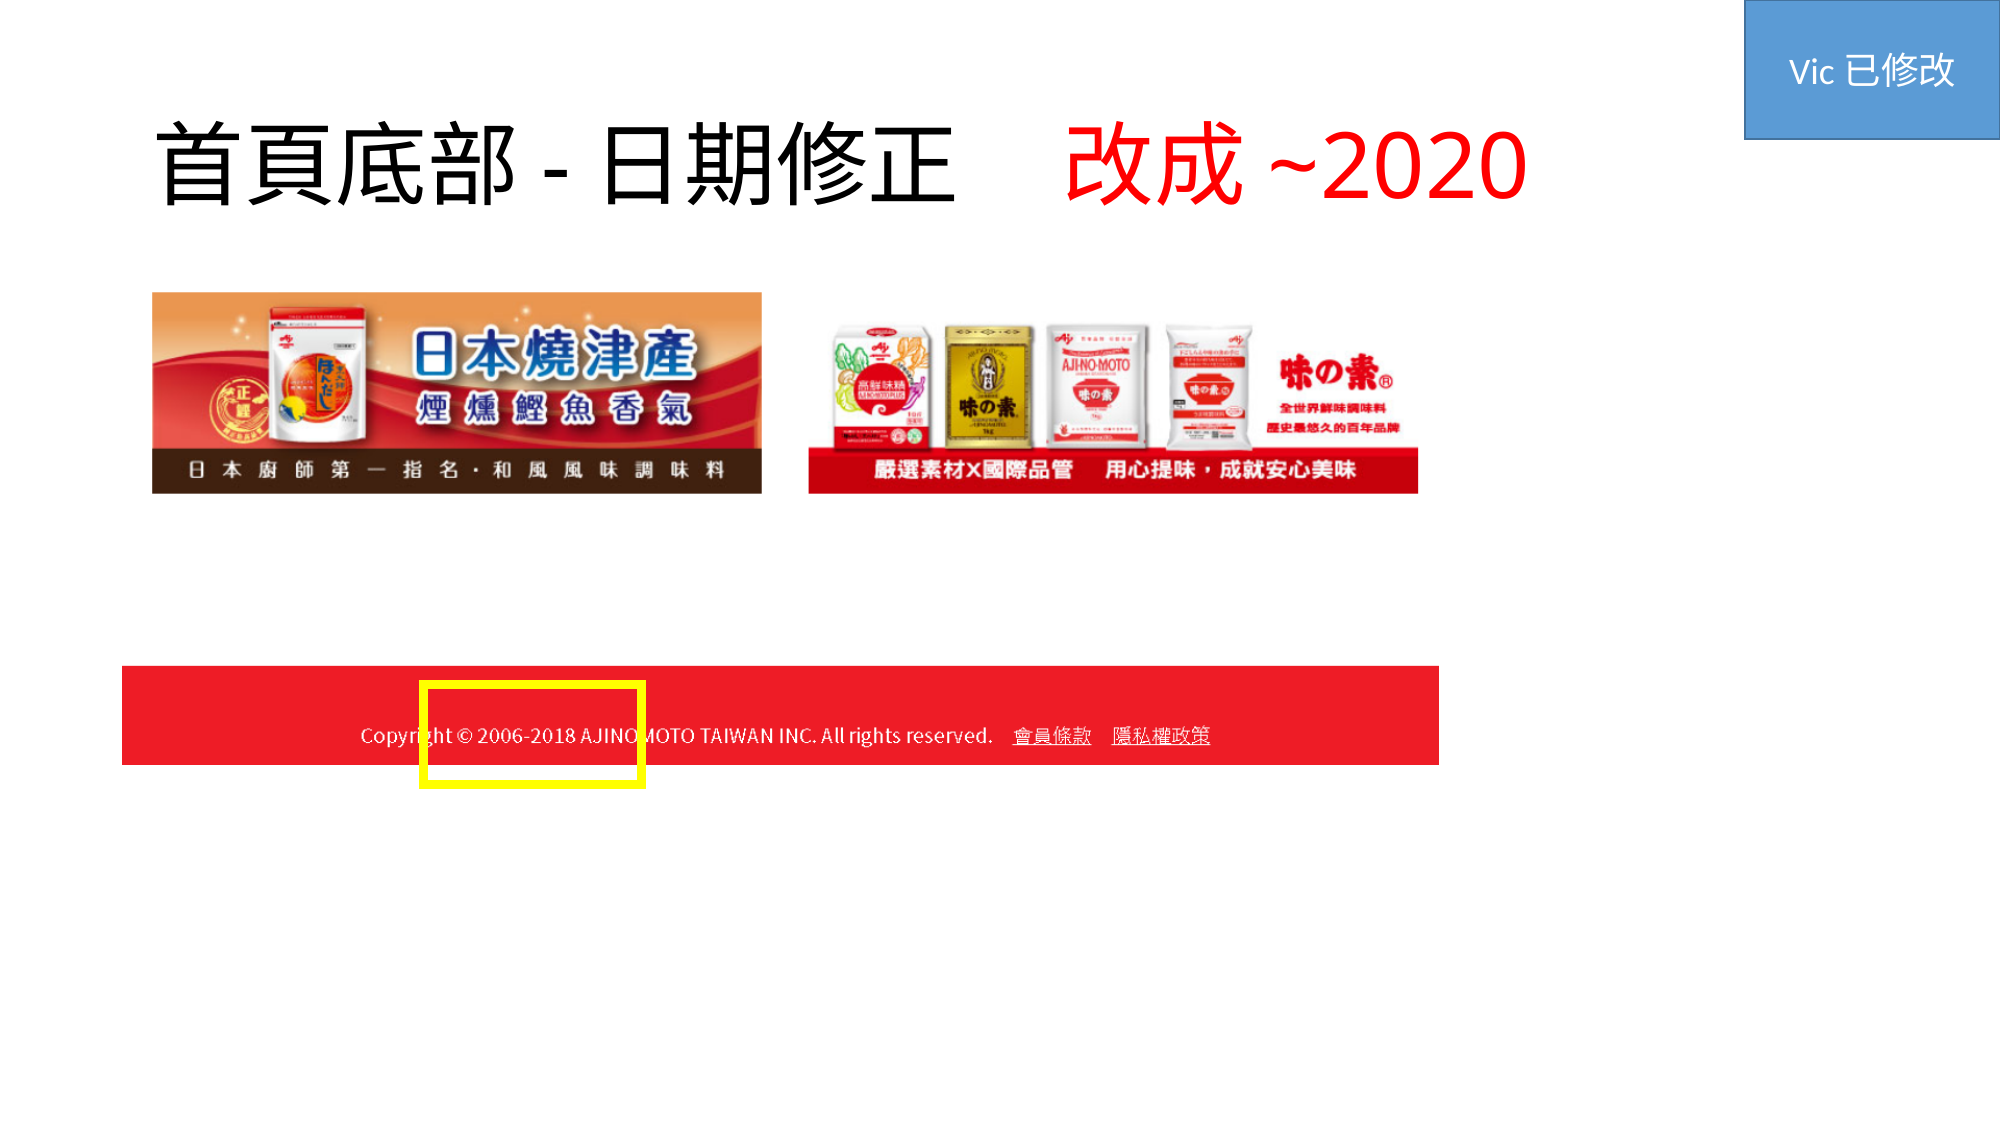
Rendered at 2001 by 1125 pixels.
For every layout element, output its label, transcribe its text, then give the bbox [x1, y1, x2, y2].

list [122, 261, 1439, 765]
text_box [423, 765, 643, 786]
text_box Vic已修改 [1744, 0, 2000, 140]
title 首頁底部-日期修正 改成~2020 [137, 59, 1863, 278]
